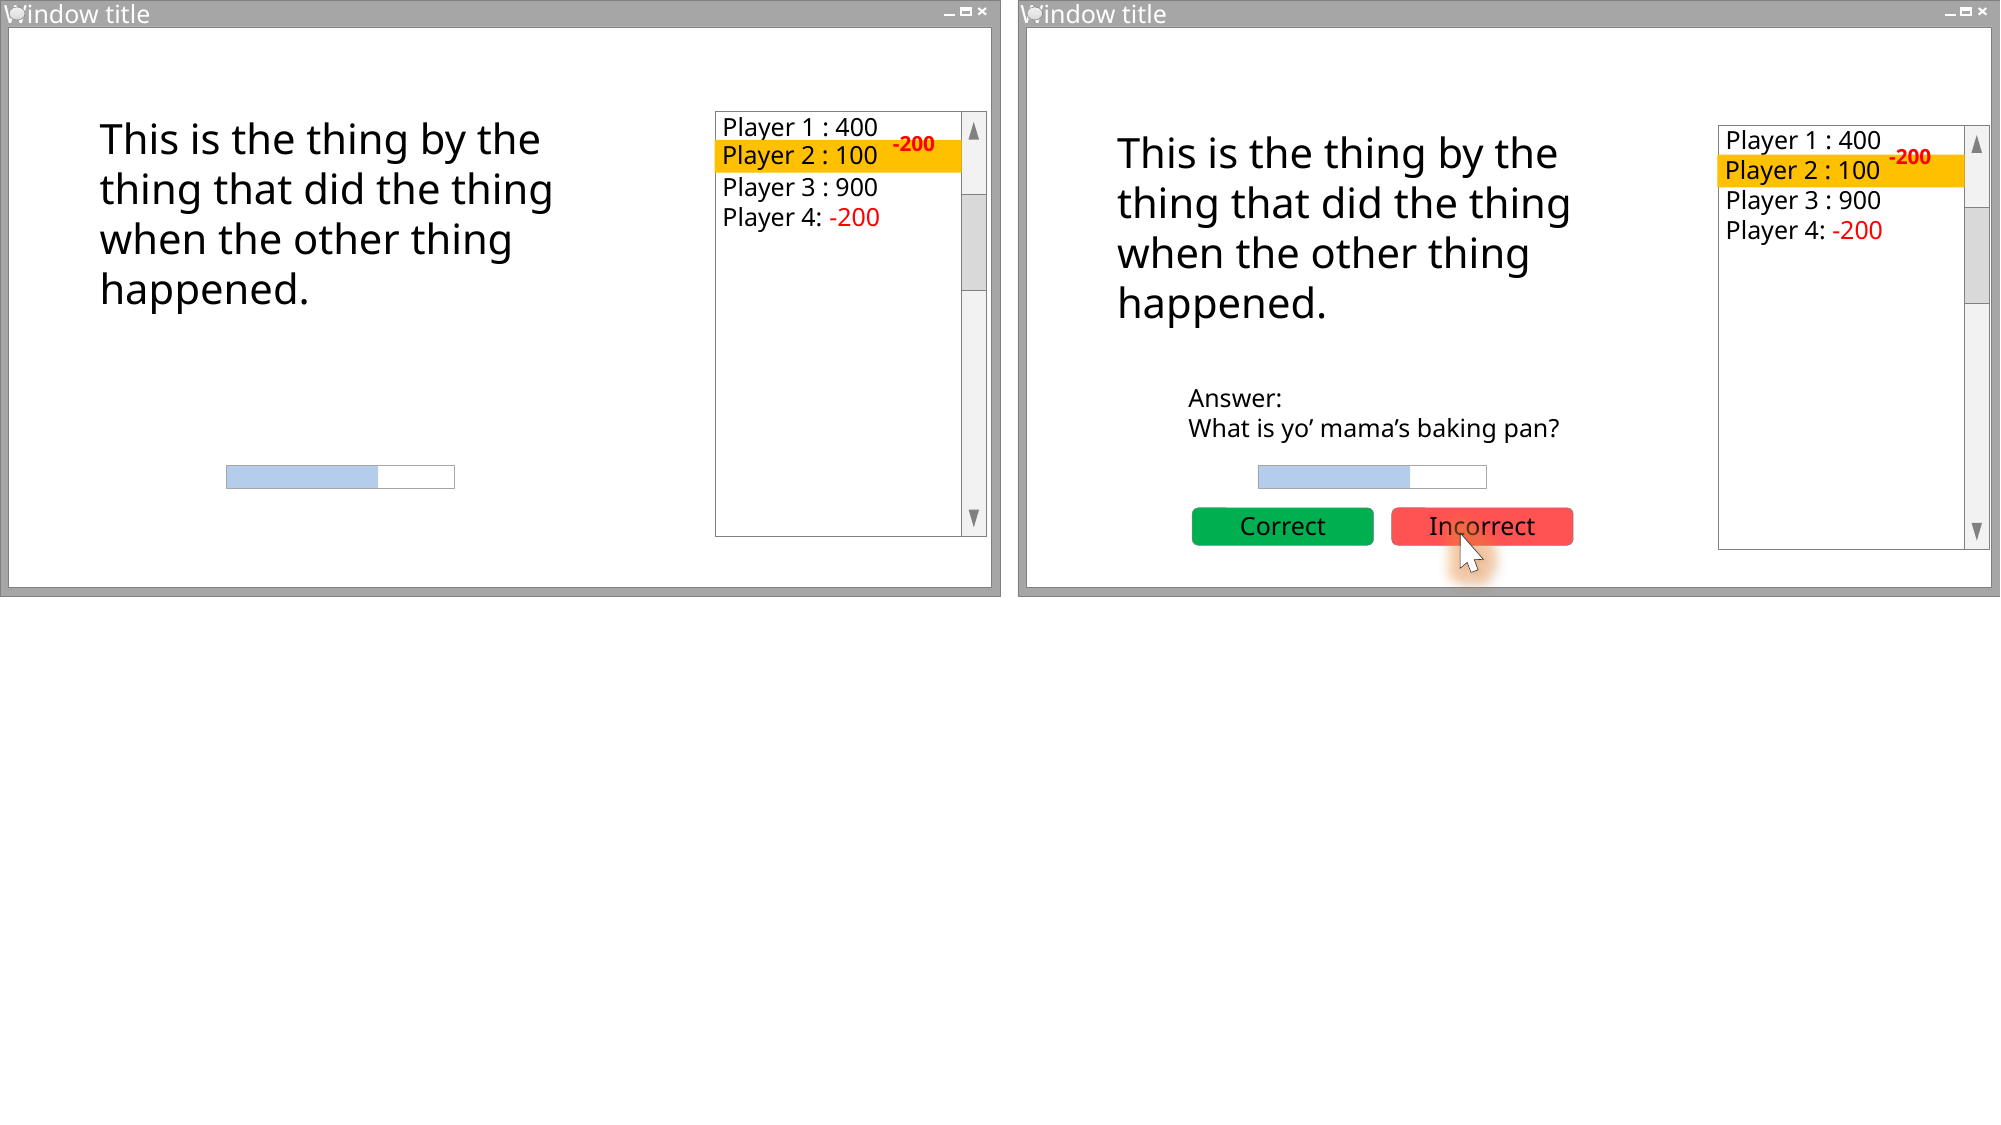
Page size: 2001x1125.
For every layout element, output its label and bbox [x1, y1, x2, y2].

text_box [1257, 465, 1487, 489]
text_box [226, 465, 455, 489]
text_box [715, 111, 986, 537]
text_box [1717, 124, 1989, 550]
text_box [1017, 0, 2000, 597]
text_box [0, 0, 1000, 597]
